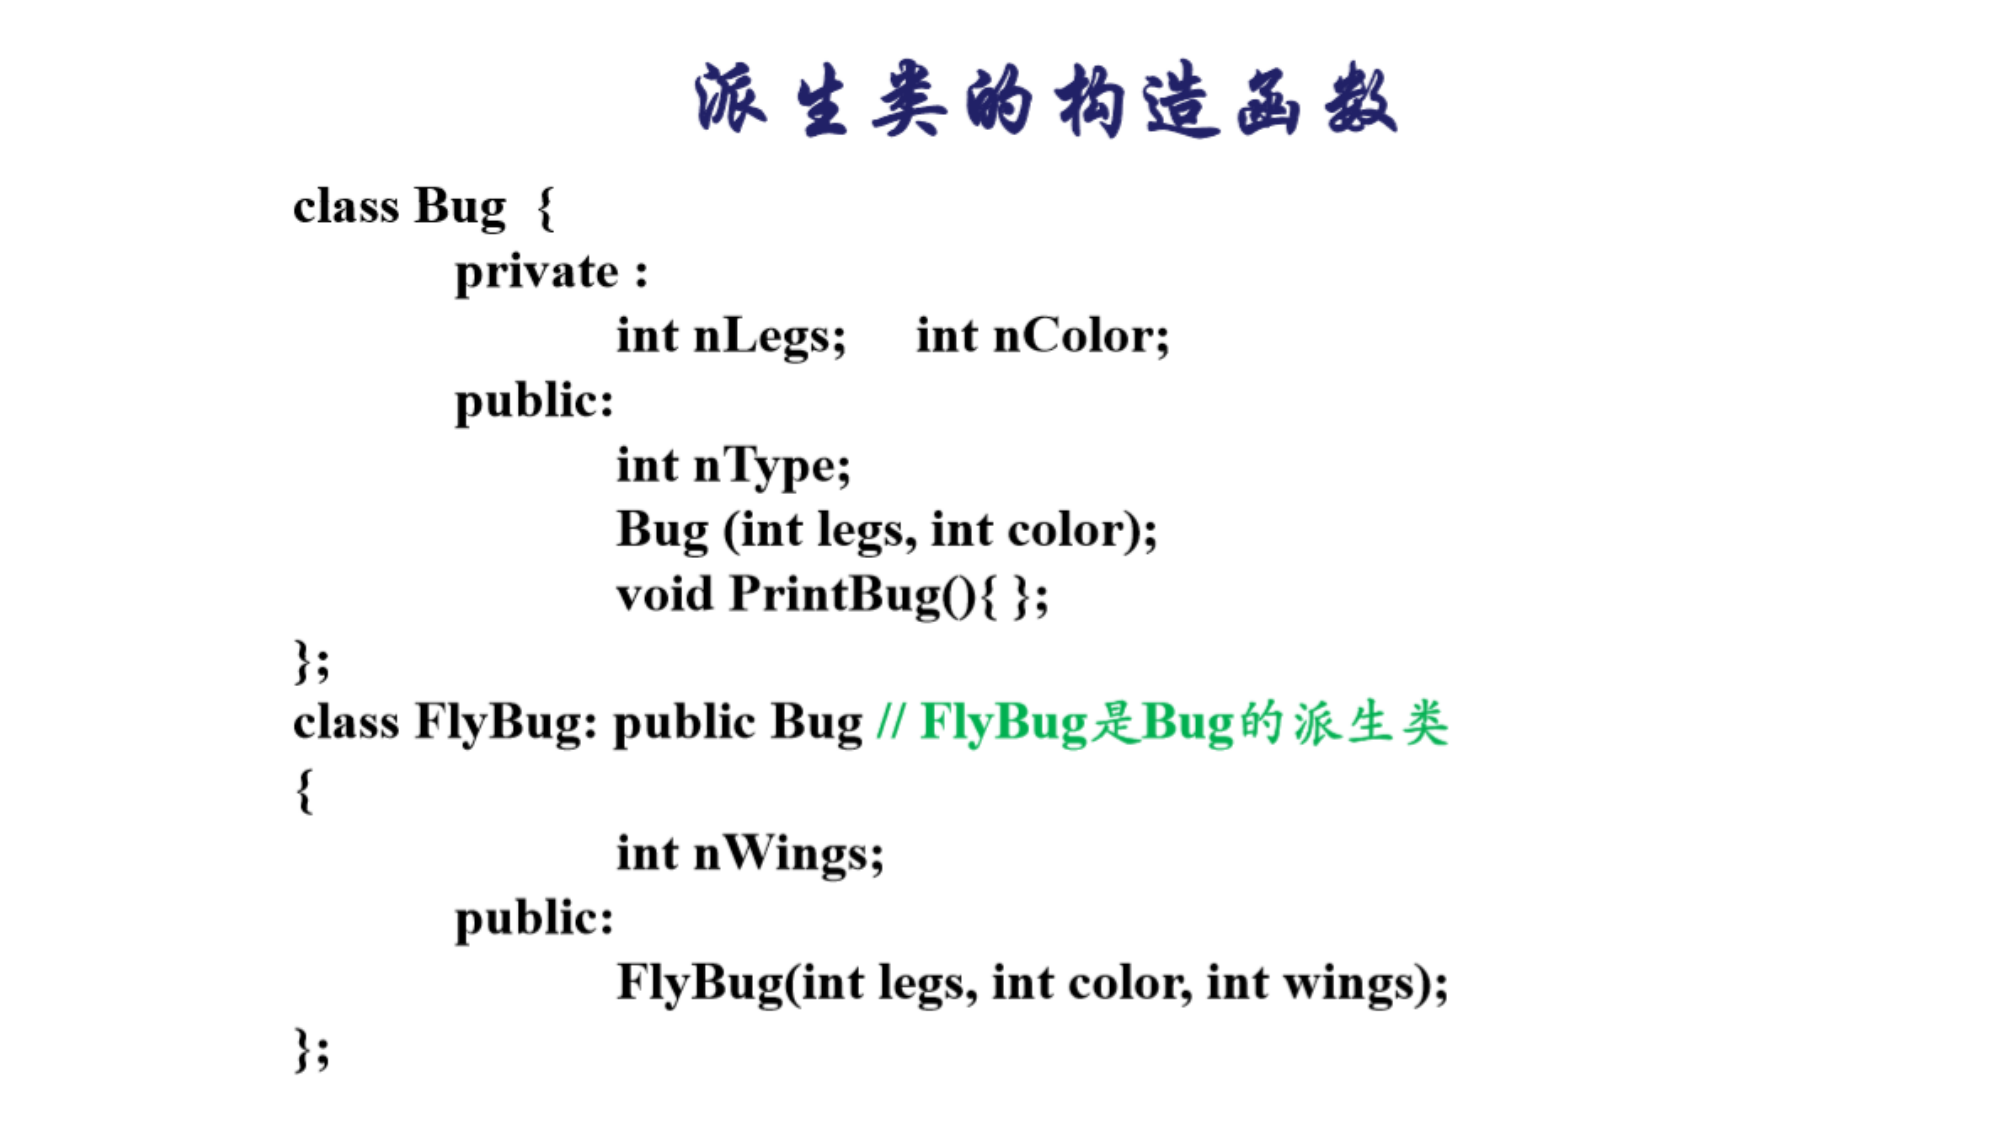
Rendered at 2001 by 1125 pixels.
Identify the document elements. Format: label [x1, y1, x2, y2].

picture [239, 39, 1762, 1087]
